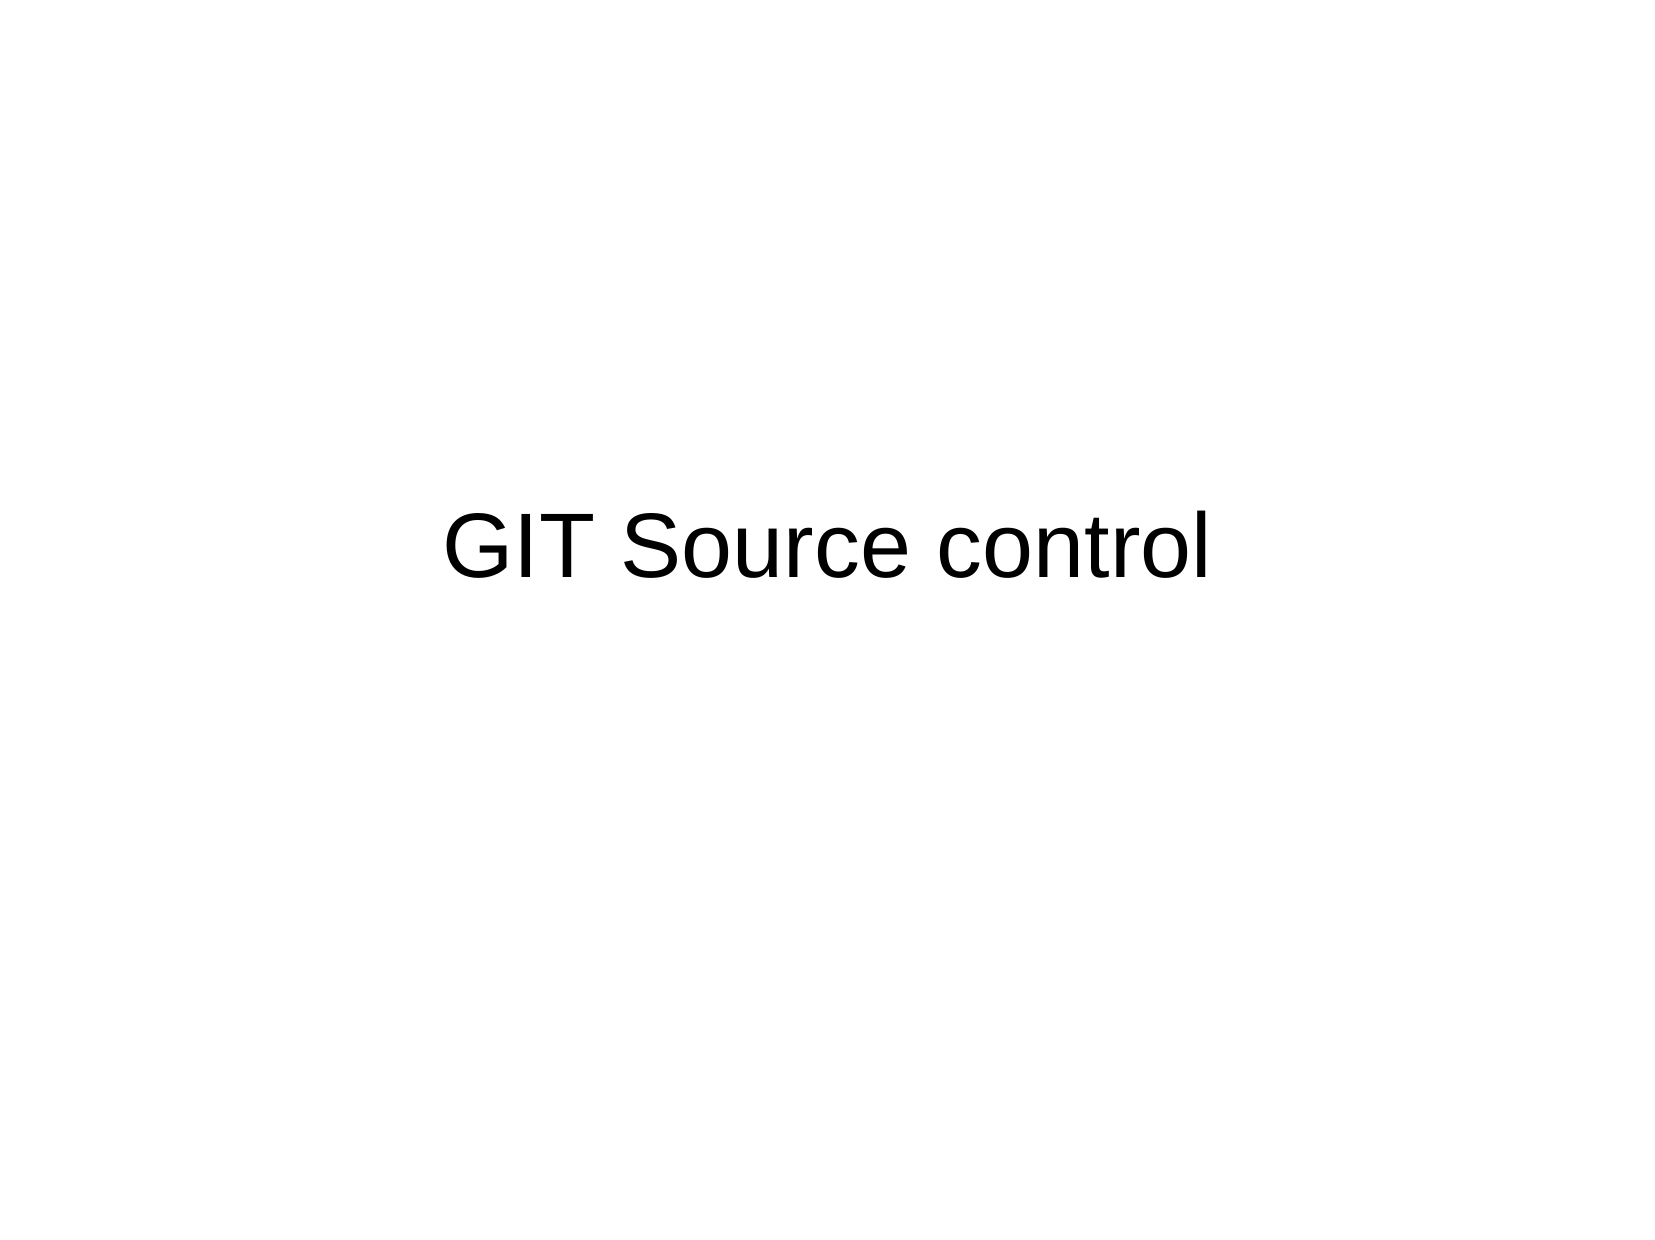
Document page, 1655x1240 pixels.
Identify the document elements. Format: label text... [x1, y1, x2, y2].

title GIT Source control [440, 486, 1213, 694]
